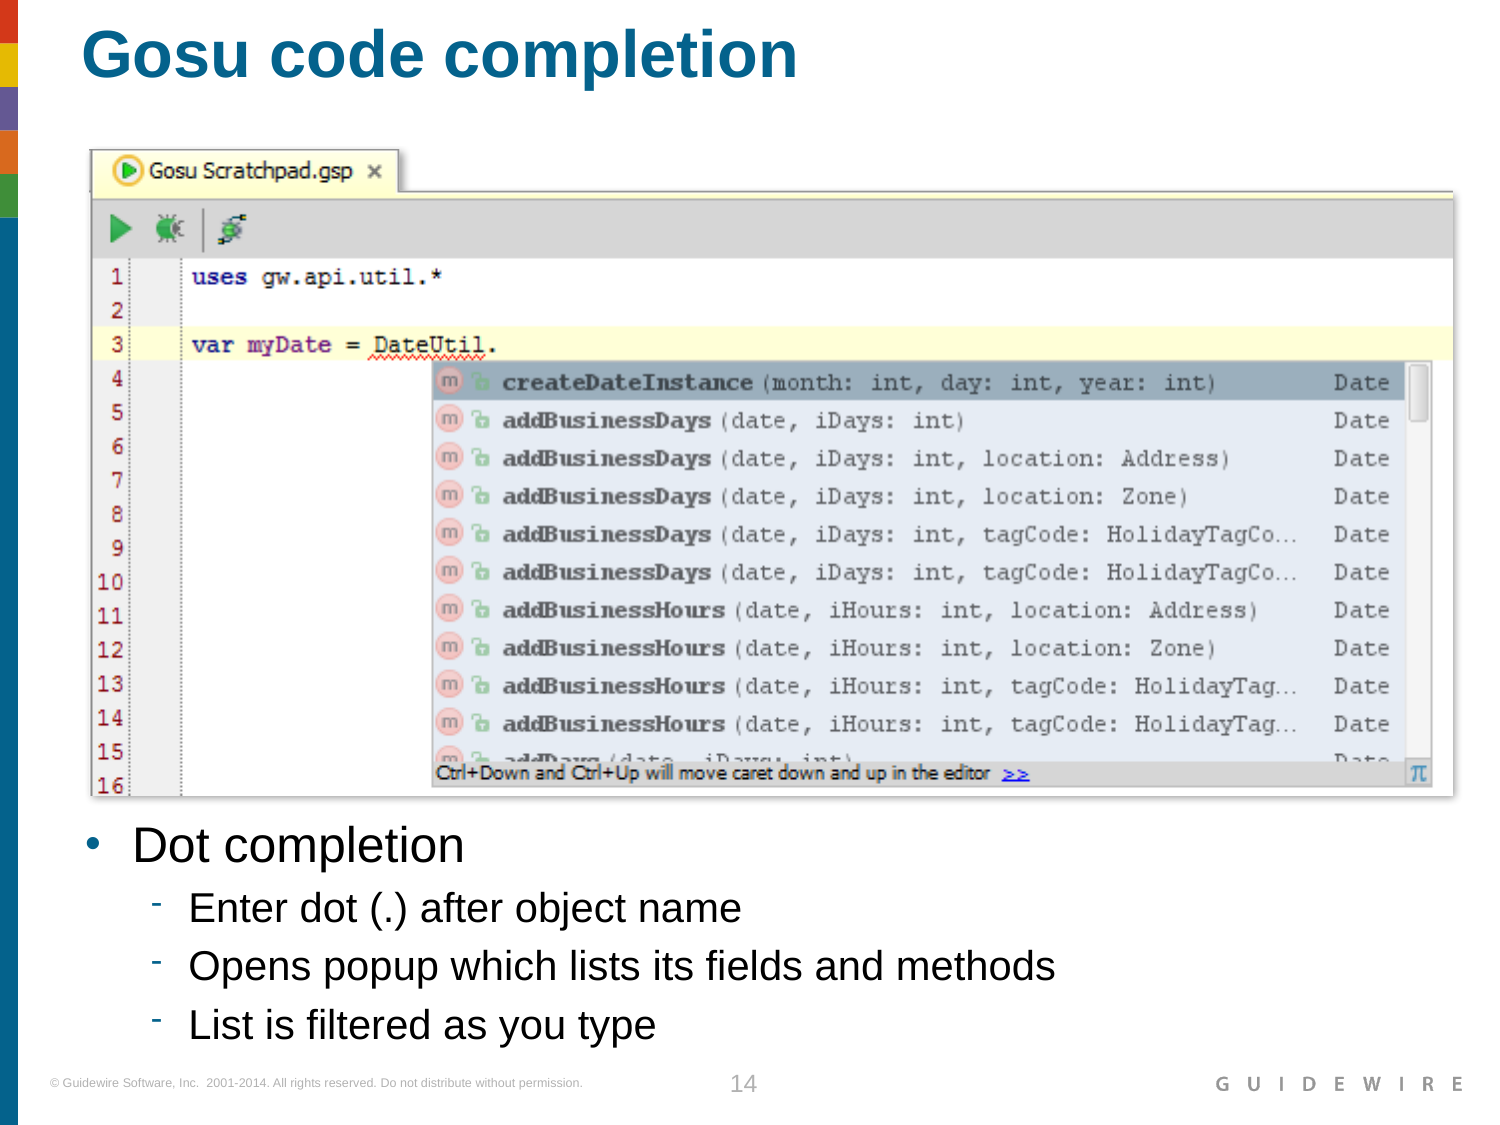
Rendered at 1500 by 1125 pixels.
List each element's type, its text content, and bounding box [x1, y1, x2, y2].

title Gosu code completion [81, 19, 1446, 142]
picture [89, 149, 1453, 796]
list Dot completion Enter dot (.) after object name Opens popup which lists its fields and methods List is filtered as you type [85, 812, 1450, 1050]
picture [1215, 1073, 1480, 1096]
